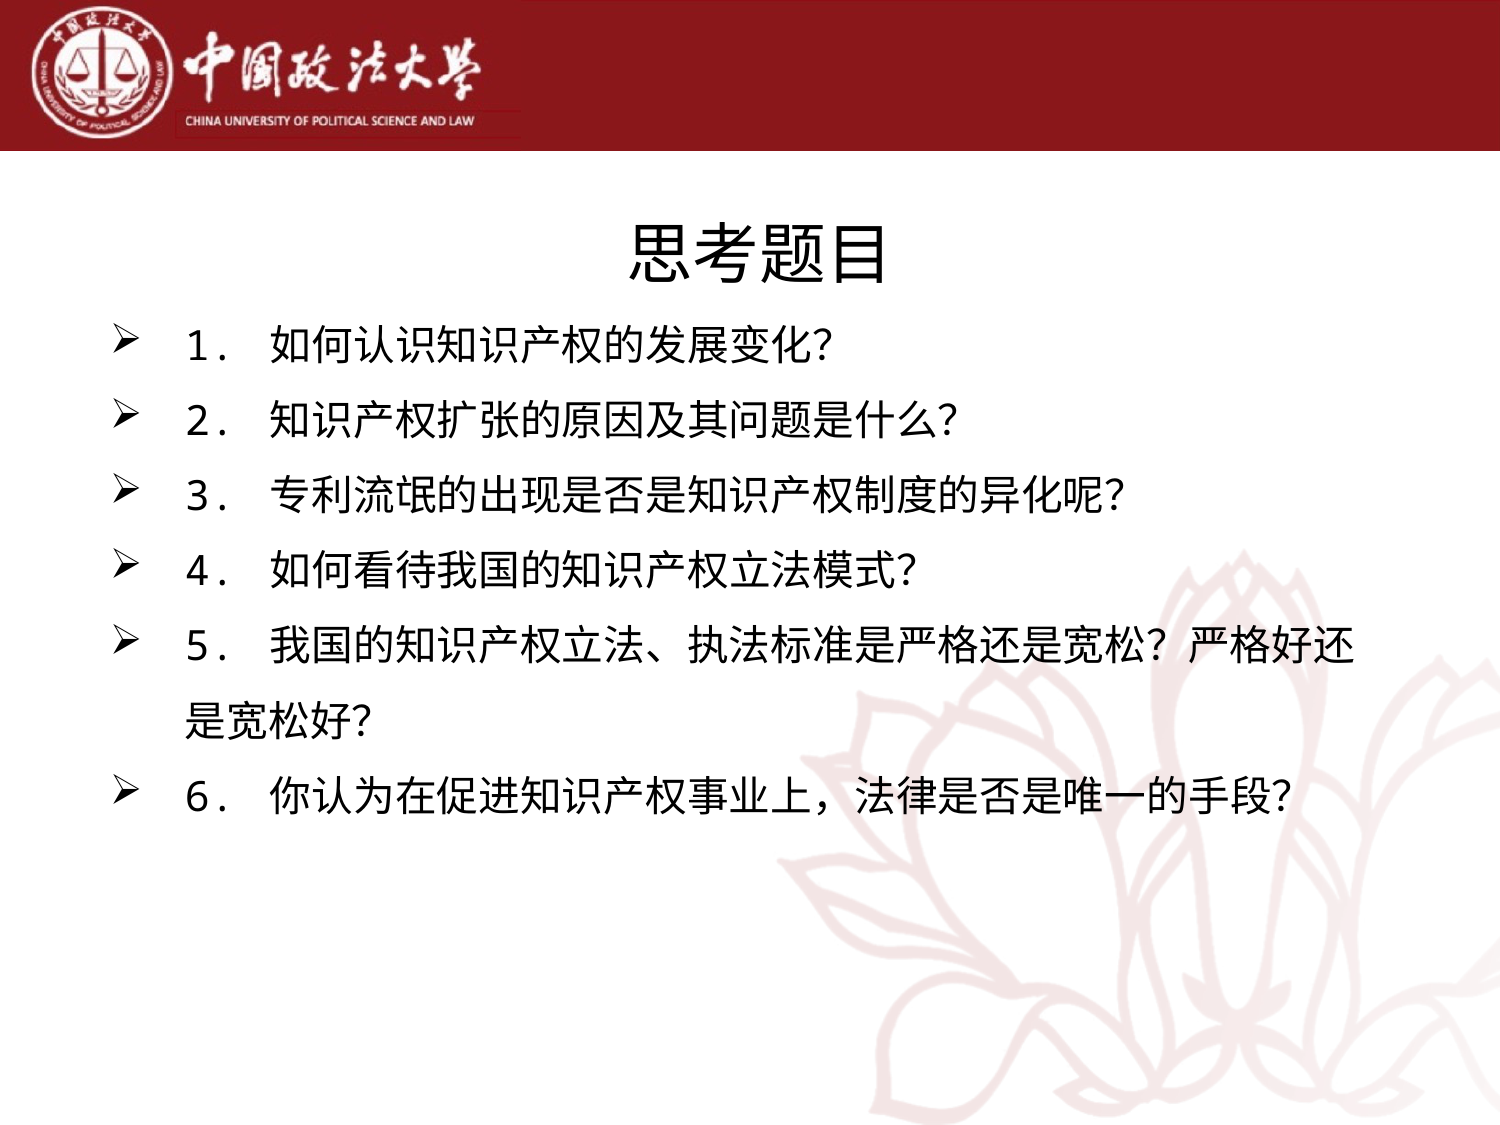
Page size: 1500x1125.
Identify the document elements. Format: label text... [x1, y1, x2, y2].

picture [0, 0, 1500, 151]
list 1. 如何认识知识产权的发展变化？ 2. 知识产权扩张的原因及其问题是什么？ 3. 专利流氓的出现是否是知识产权制度的异化呢？ 4. 如何看待我国的知识产权立法模式？ 5. 我国的知识产权立法、执法标准是严格还是宽松？严格好还是宽松好？ 6. 你认为在促进知识产权事业上，法律是否是唯一的手段？ [93, 286, 1397, 953]
picture [773, 533, 1500, 1125]
title 思考题目 [112, 152, 1407, 361]
